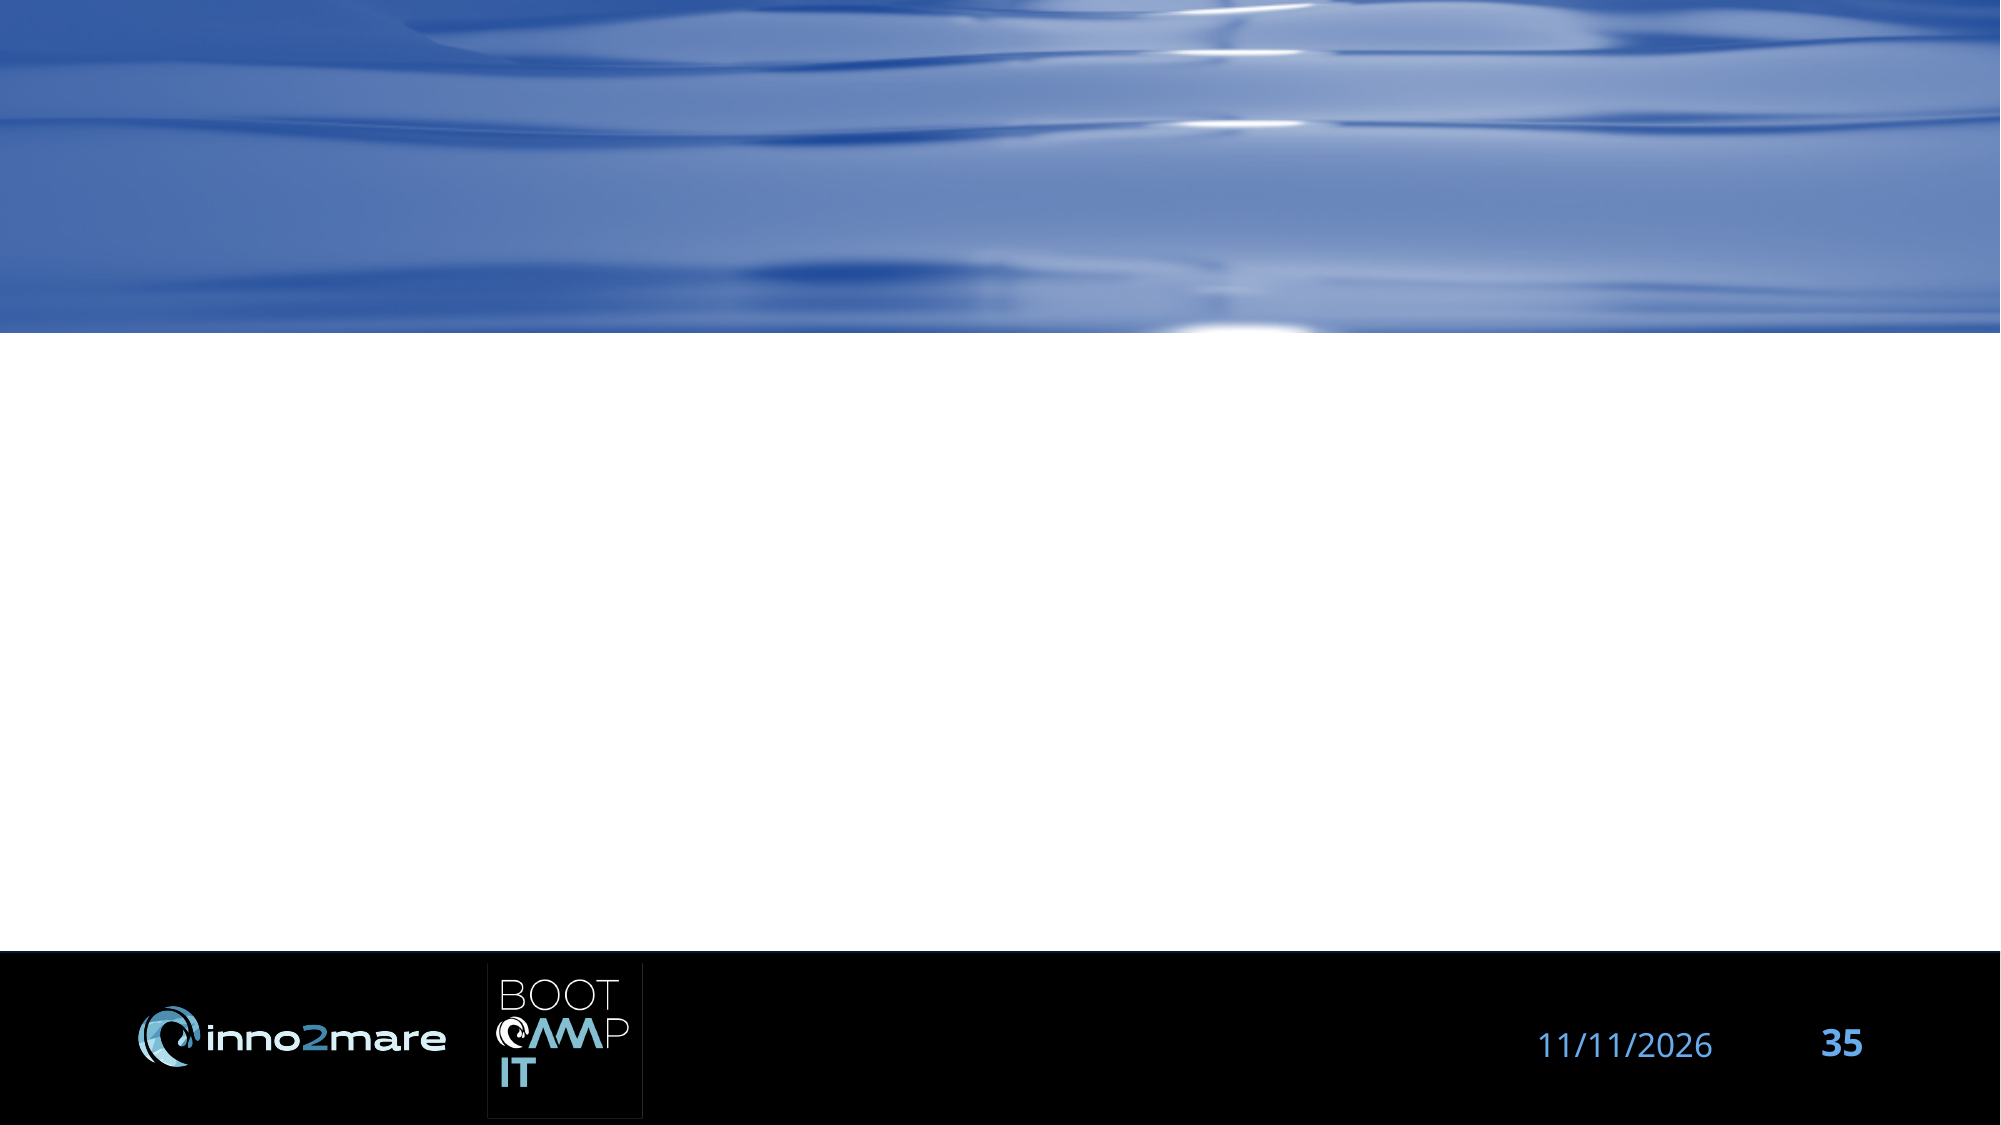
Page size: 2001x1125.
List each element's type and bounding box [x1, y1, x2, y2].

picture [0, 0, 2000, 333]
picture [138, 957, 690, 1124]
